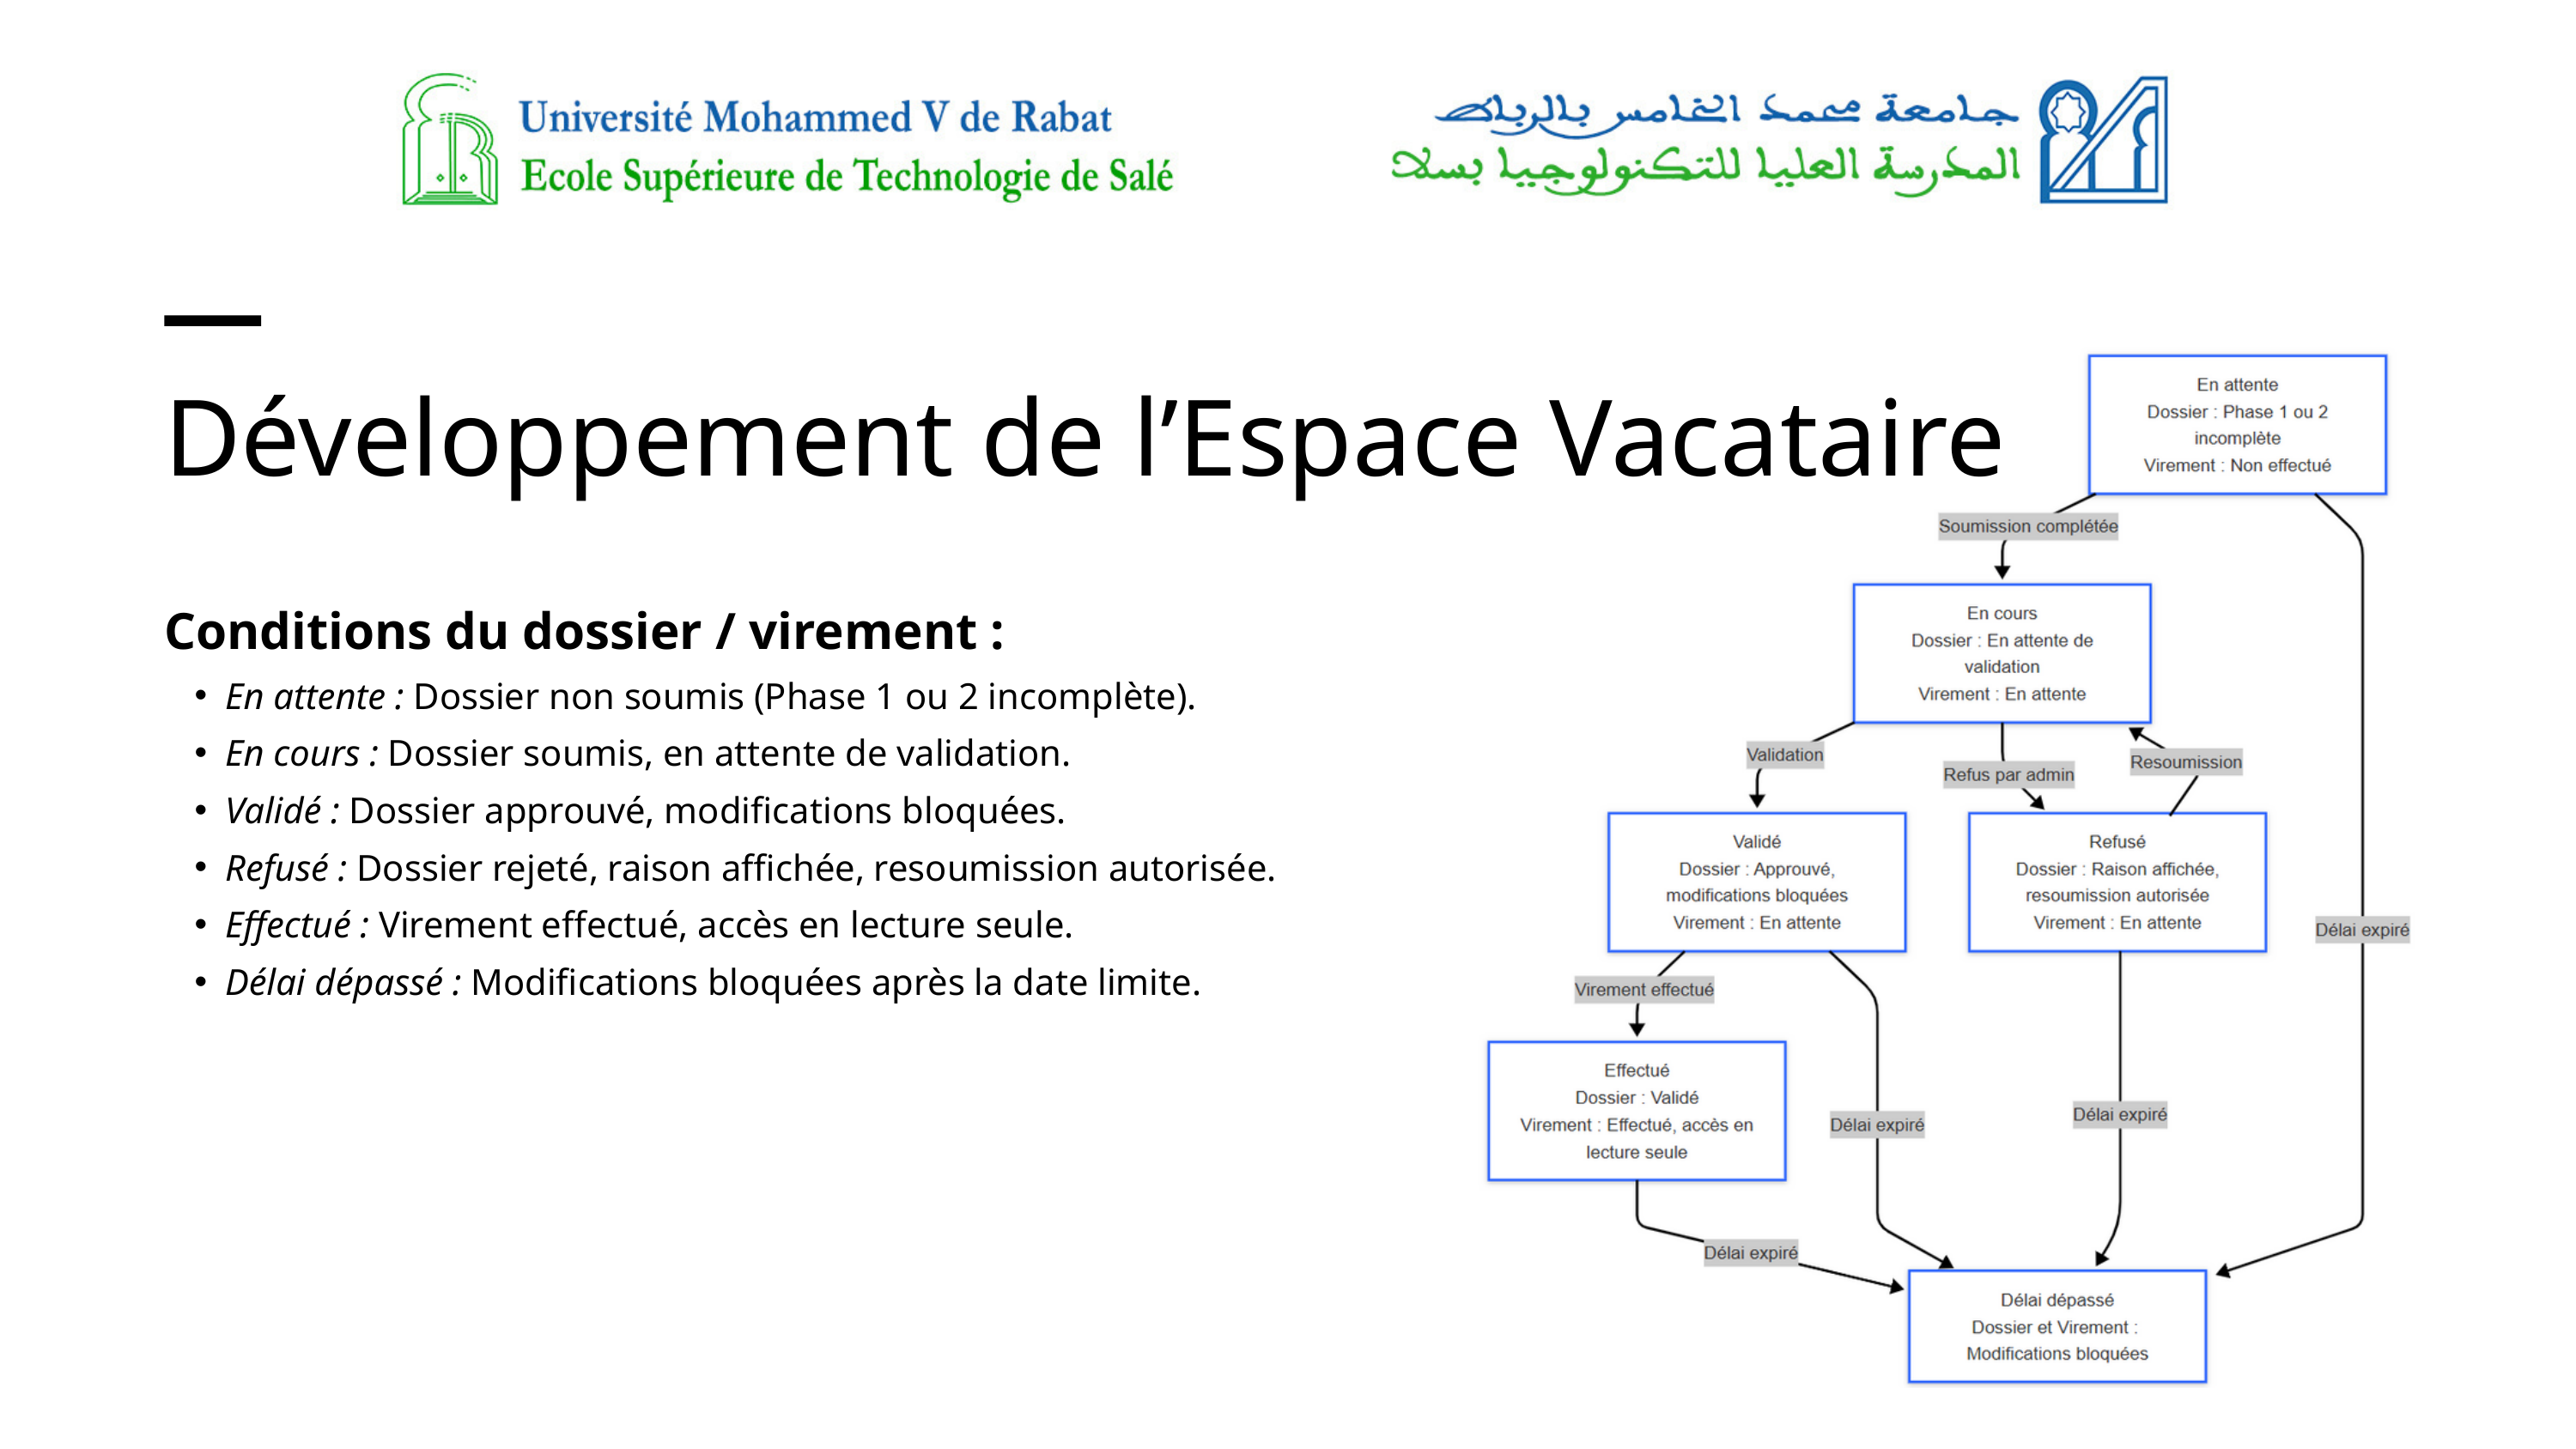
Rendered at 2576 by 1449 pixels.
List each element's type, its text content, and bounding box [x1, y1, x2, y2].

text_box [1450, 498, 2454, 1388]
text_box Développement de l’Espace Vacataire [164, 349, 2576, 498]
text_box [386, 70, 2190, 210]
text_box Conditions du dossier / virement : En attente : Dossier non soumis (Phase 1 ou 2 incomplète). En cours : Dossier soumis, en attente de validation. Validé : Dossier approuvé, modifications bloquées. Refusé : Dossier rejeté, raison affichée, resoumission autorisée. Effectué : Virement effectué, accès en lecture seule. Délai dépassé : Modifications bloquées après la date limite. [164, 579, 2412, 1003]
